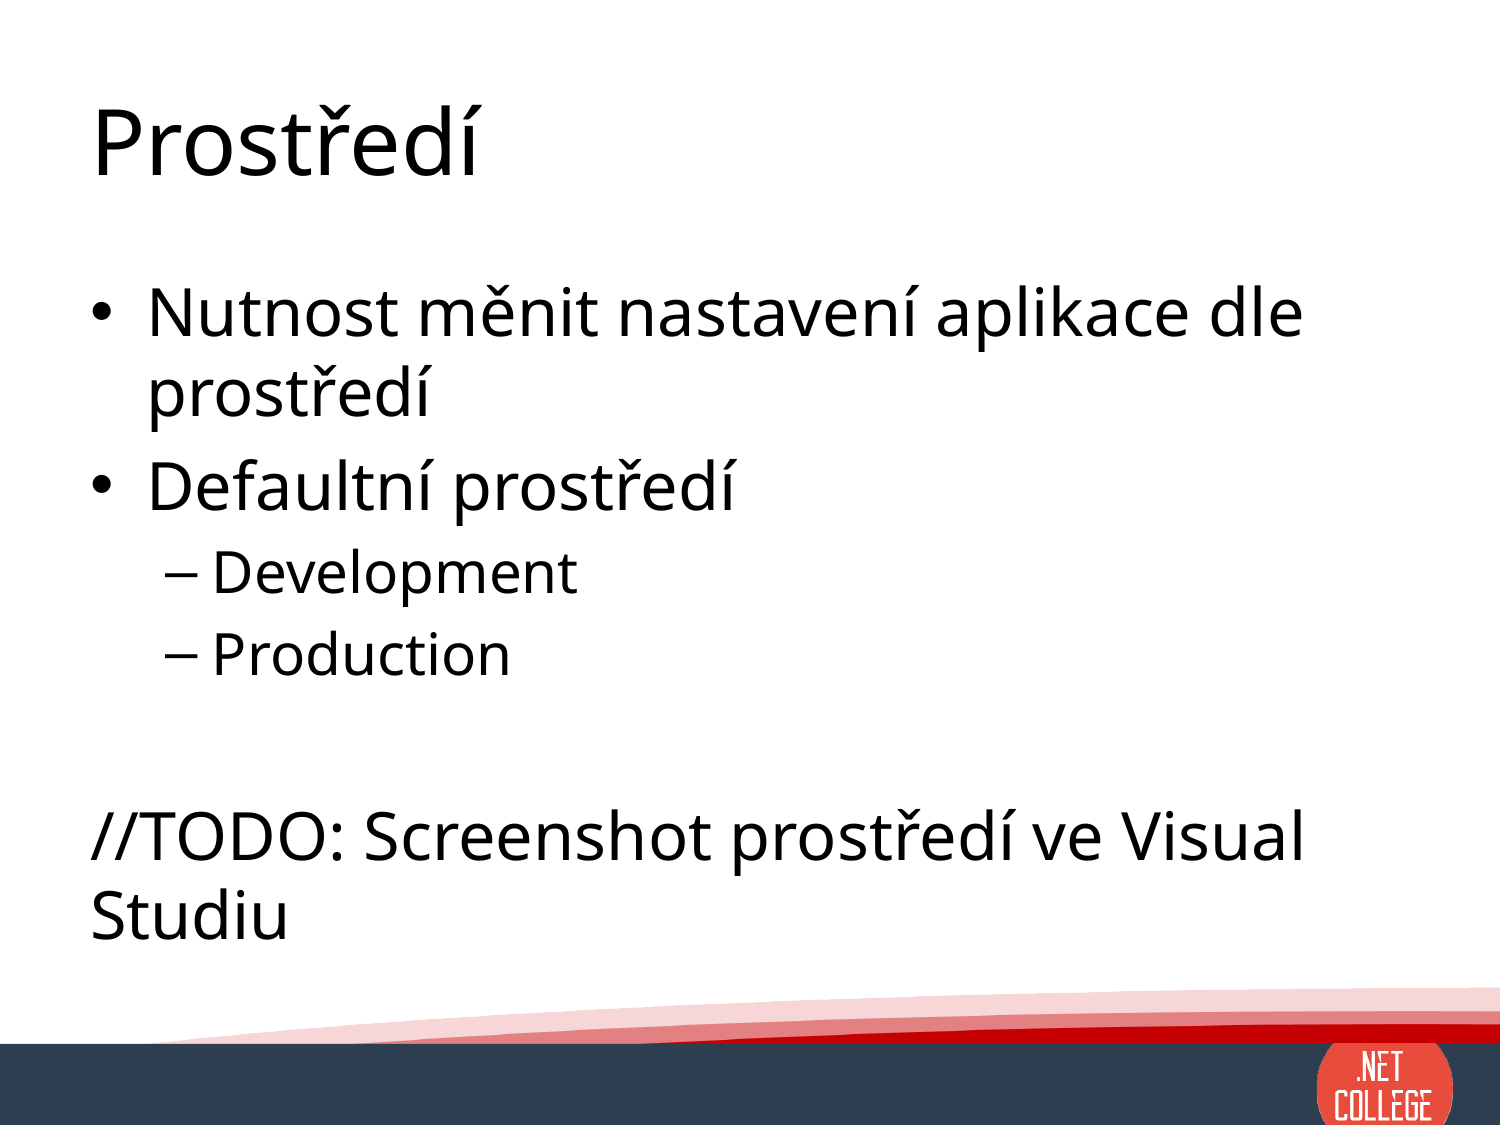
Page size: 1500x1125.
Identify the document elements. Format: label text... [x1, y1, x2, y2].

picture [53, 987, 1500, 1125]
list Nutnost měnit nastavení aplikace dle prostředí Defaultní prostředí Development Production //TODO: Screenshot prostředí ve Visual Studiu [75, 262, 1425, 1005]
title Prostředí [75, 45, 1425, 233]
